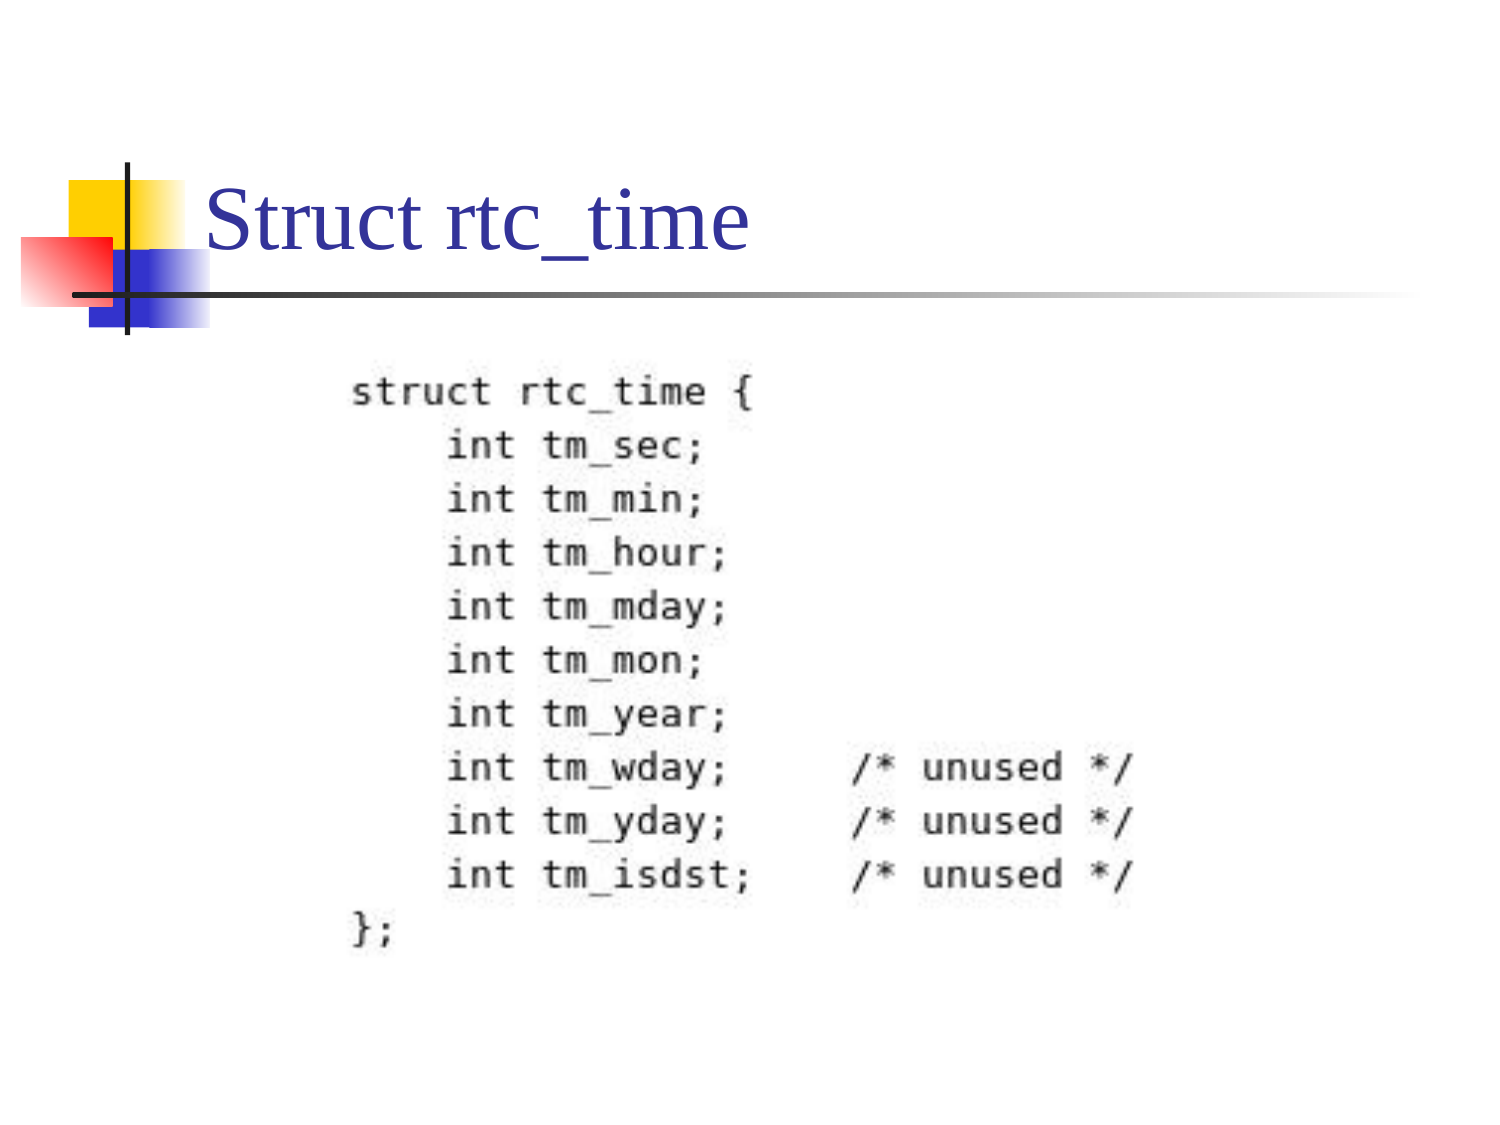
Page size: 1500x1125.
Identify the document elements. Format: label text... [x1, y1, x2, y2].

title Struct rtc_time [188, 35, 1468, 275]
picture [277, 337, 1212, 987]
